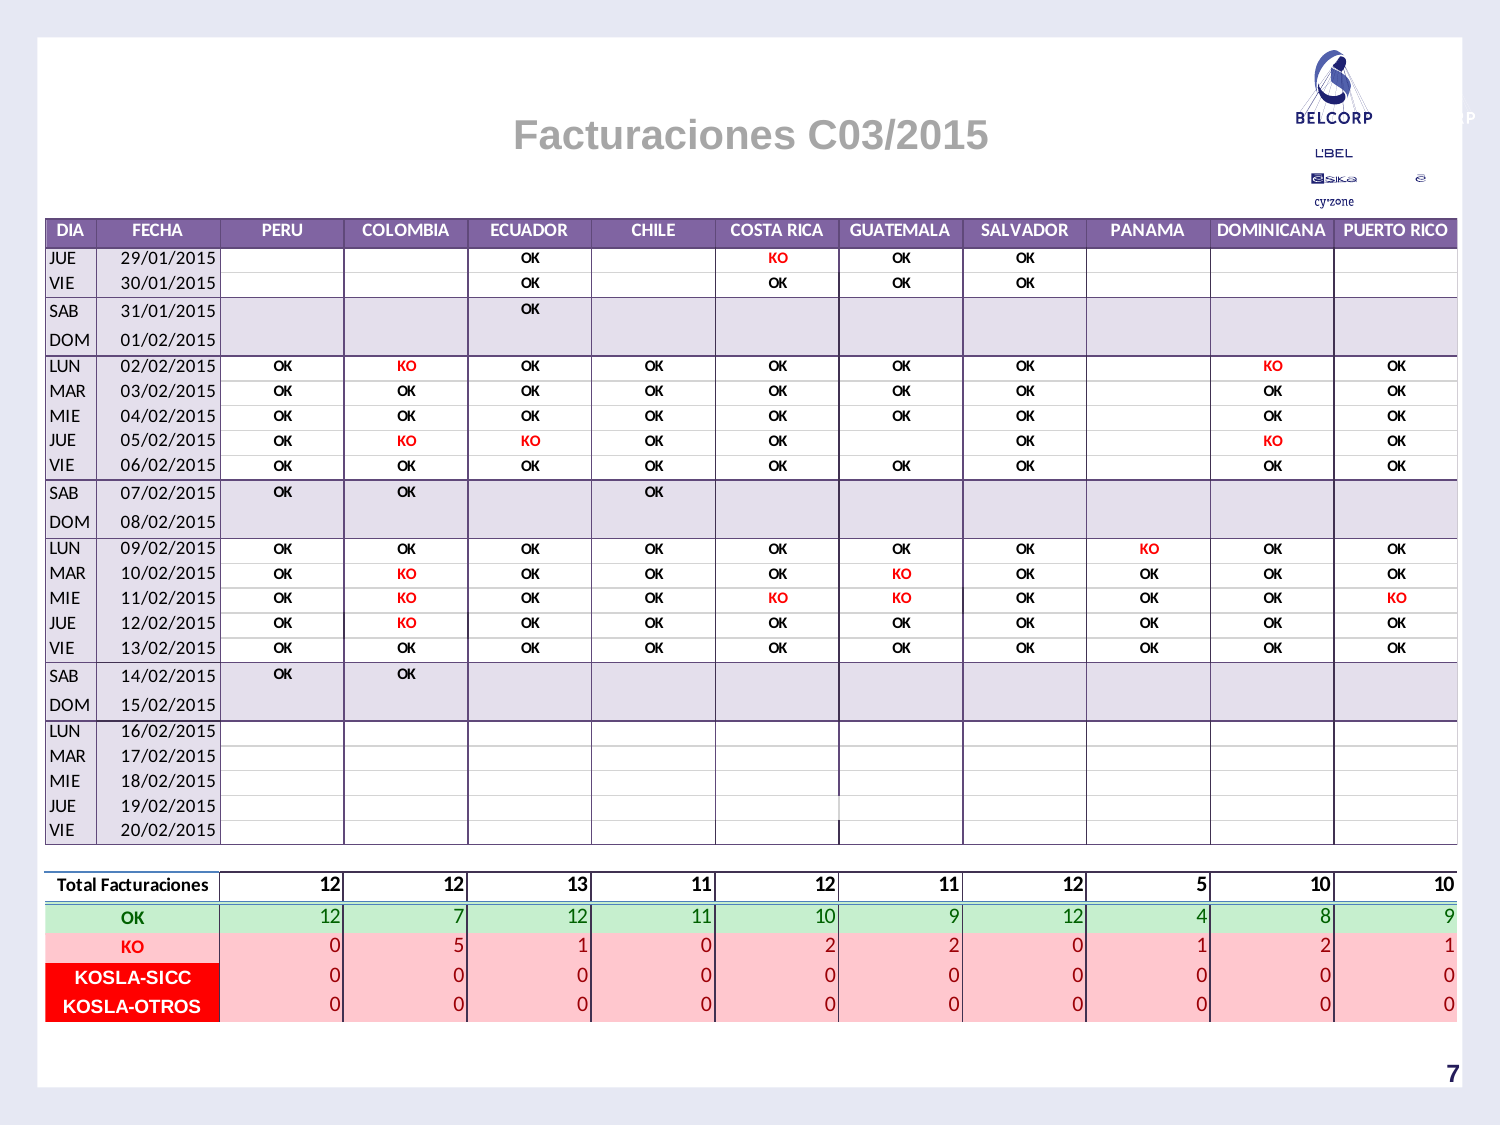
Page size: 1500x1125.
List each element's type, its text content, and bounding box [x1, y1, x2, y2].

picture [43, 871, 1459, 1024]
text_box 6 [1387, 1050, 1475, 1088]
picture [44, 217, 1459, 847]
text_box Facturaciones C03/2015 [43, 100, 1459, 166]
